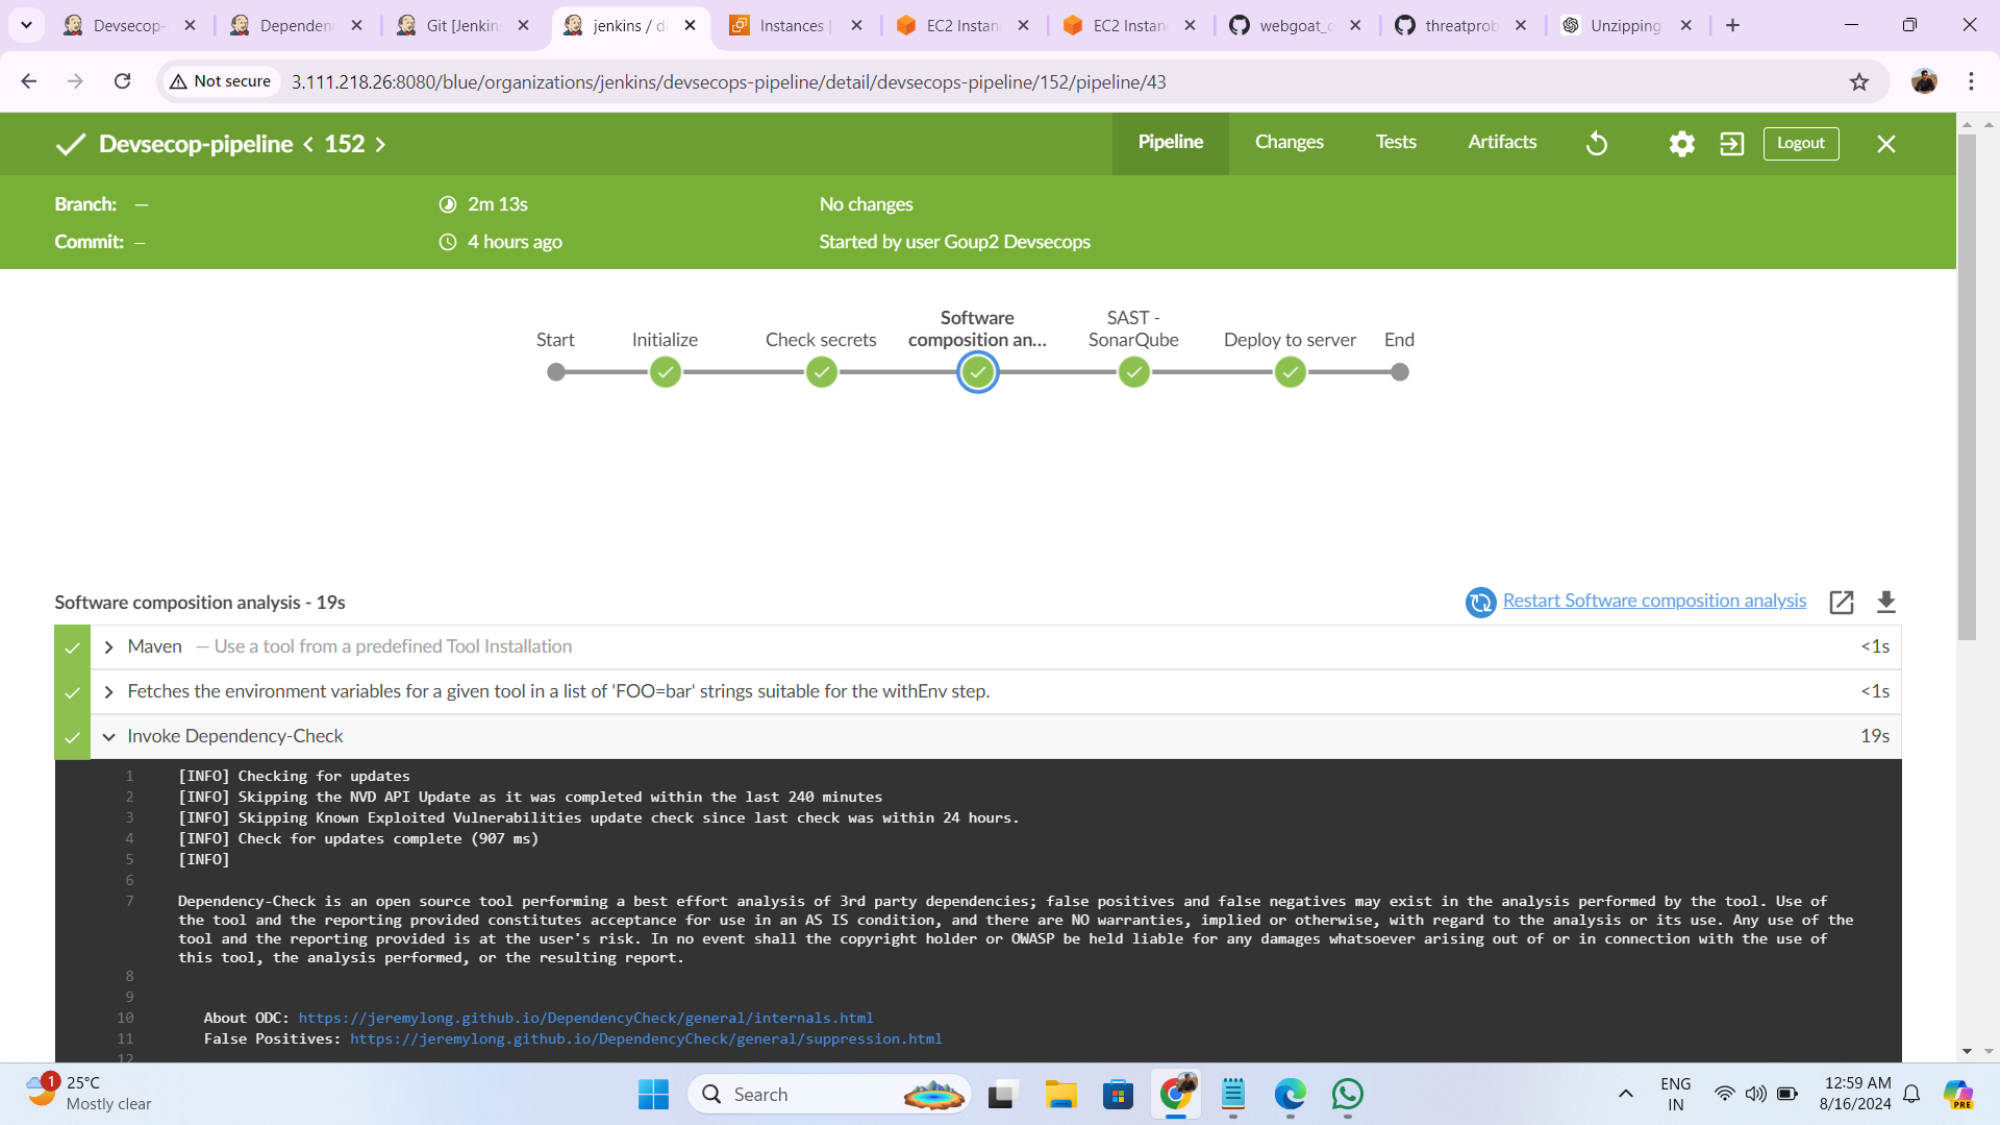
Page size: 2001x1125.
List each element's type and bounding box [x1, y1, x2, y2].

list [0, 0, 2000, 1125]
